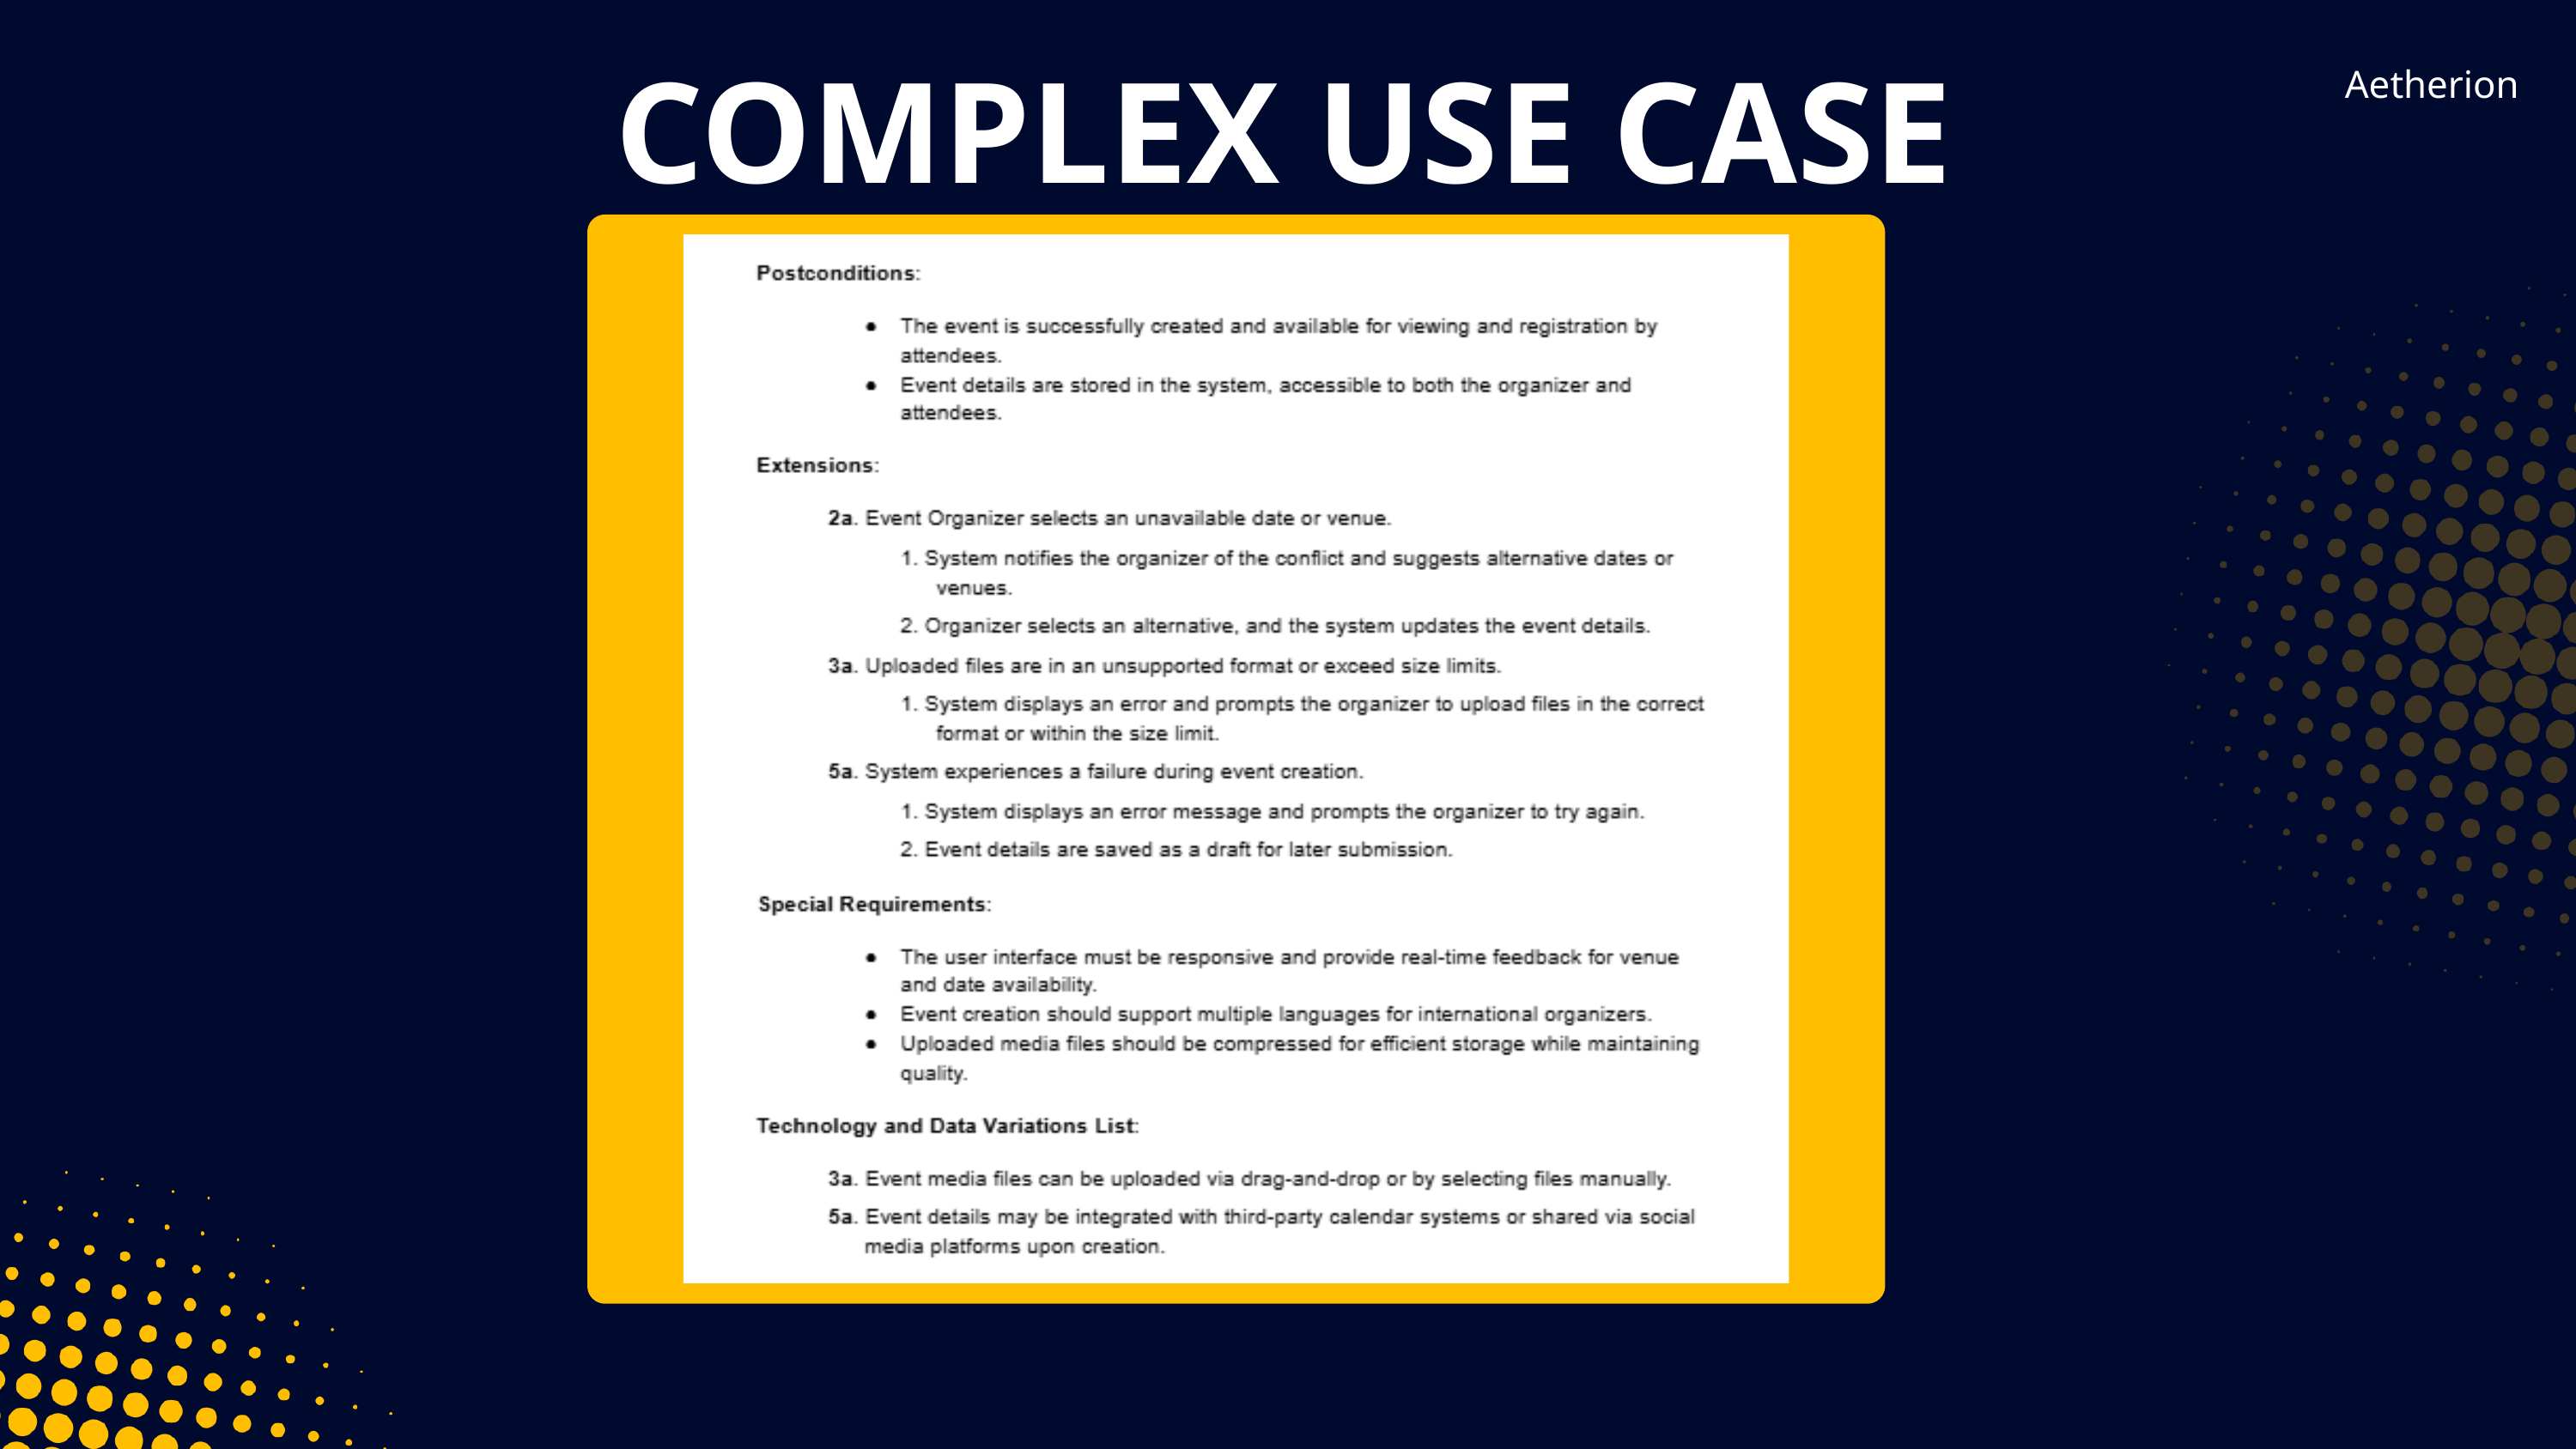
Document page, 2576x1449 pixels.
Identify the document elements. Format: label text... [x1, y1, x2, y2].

text_box [0, 1171, 409, 1449]
text_box Aetherion [2103, 53, 2519, 106]
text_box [586, 214, 1886, 1304]
text_box [2167, 287, 2576, 991]
text_box COMPLEX USE CASE [408, 71, 2160, 212]
